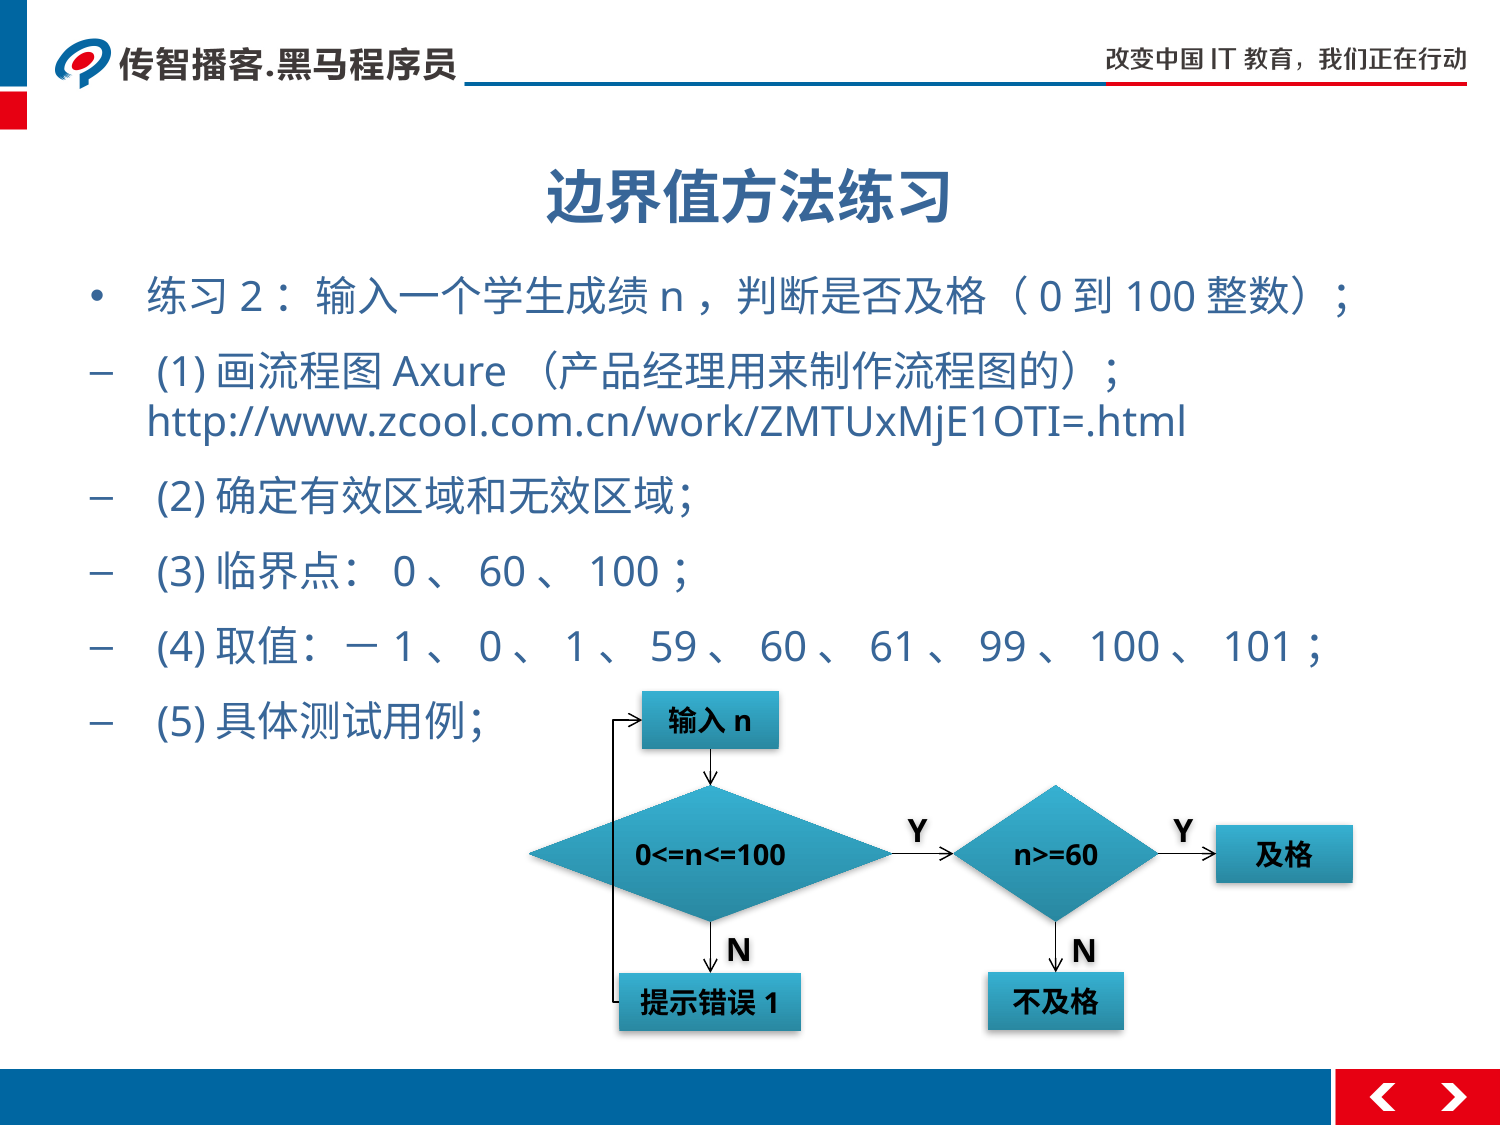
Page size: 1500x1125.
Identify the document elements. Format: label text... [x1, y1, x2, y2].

list 练习2：输入一个学生成绩n，判断是否及格（0到100整数）； (1)画流程图Axure（产品经理用来制作流程图的）； http://www.zcool.com.cn/work/ZMTUxMjE1OTI=.html (2)确定有效区域和无效区域； (3)临界点：0、60、100； (4)取值：－1、0、1、59、60、61、99、100、101； (5)具体测试用例； [75, 262, 1425, 1005]
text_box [528, 690, 1353, 1032]
picture [0, 0, 1500, 1125]
title 边界值方法练习 [75, 152, 1425, 236]
